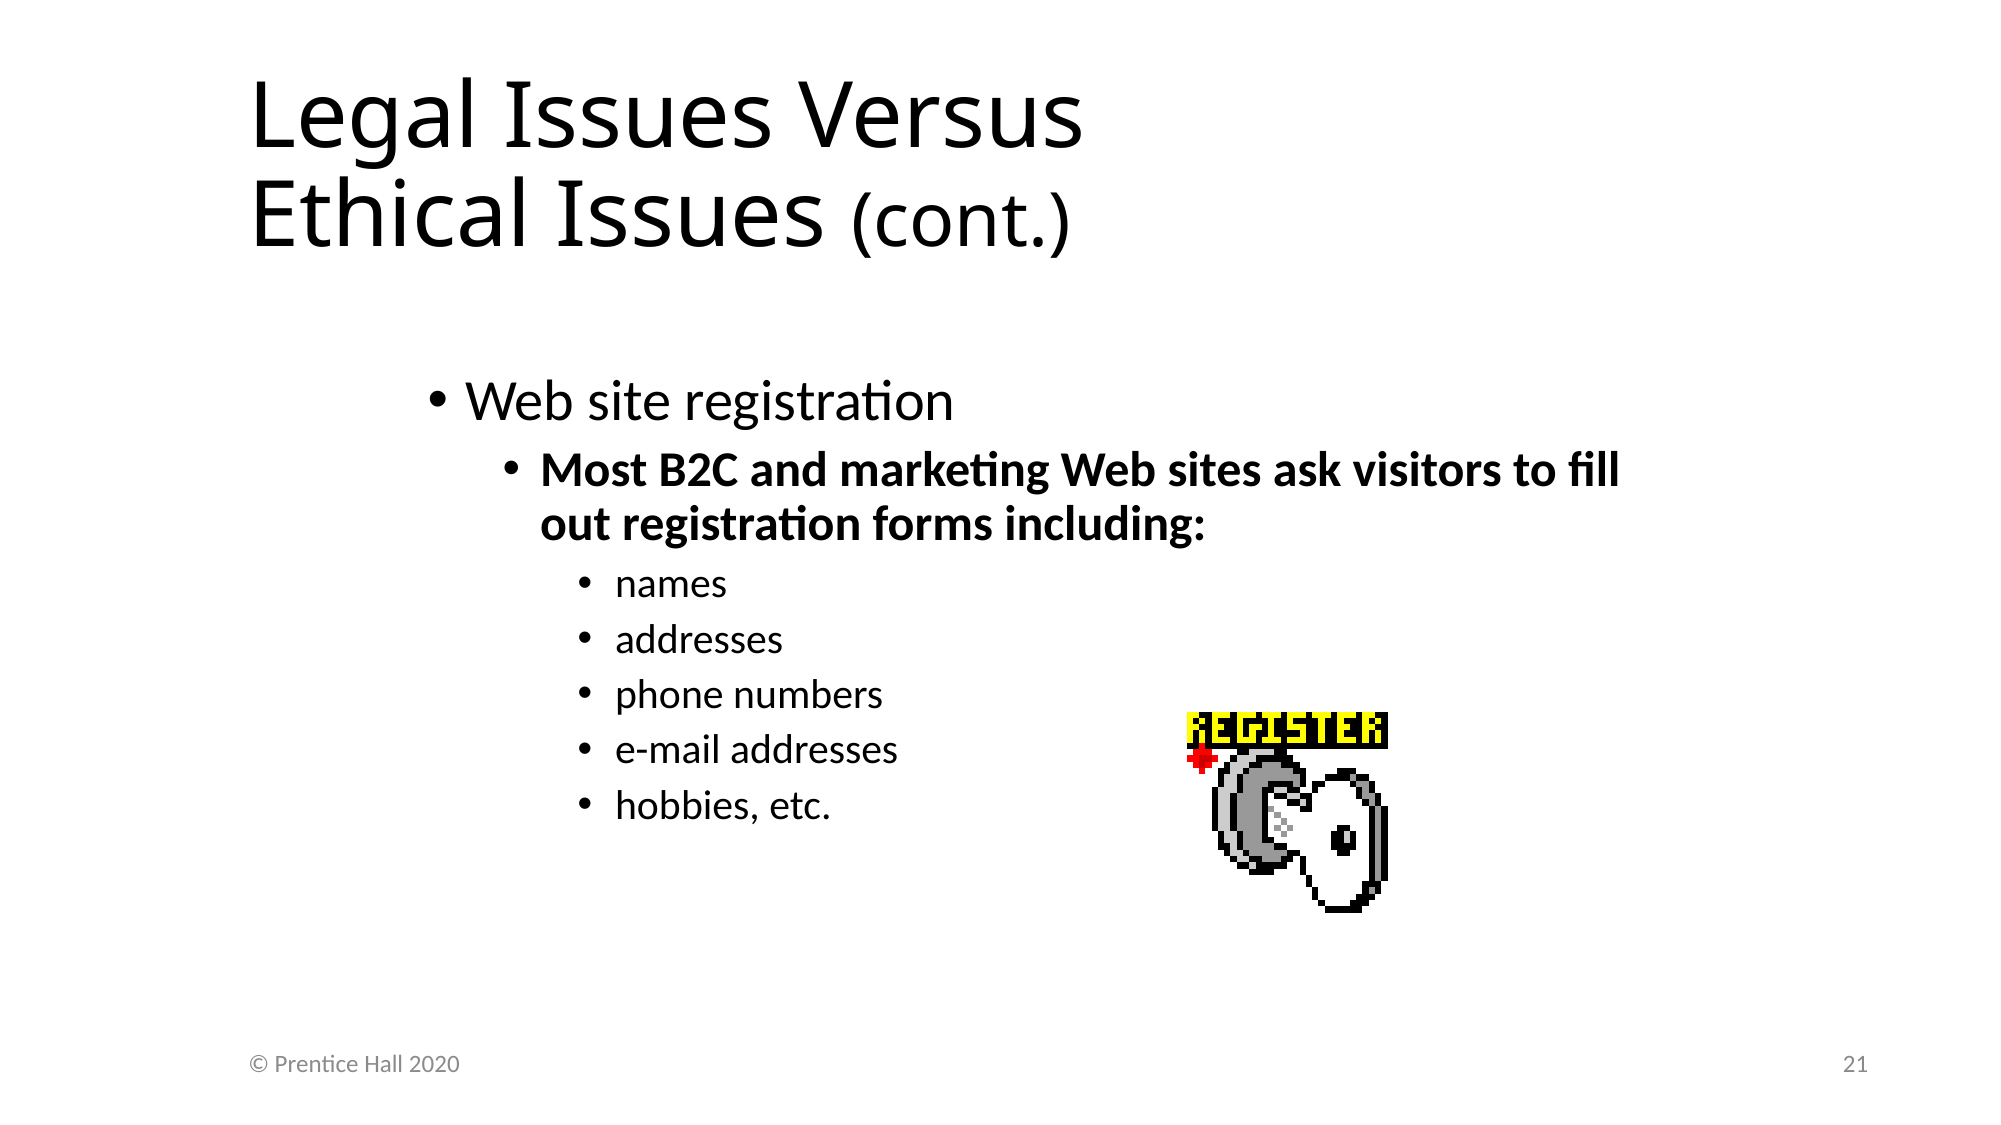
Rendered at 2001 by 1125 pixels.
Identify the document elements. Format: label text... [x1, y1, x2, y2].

slide_number 21 [1466, 1025, 1884, 1100]
slide_number © Prentice Hall 2020 [233, 1025, 650, 1100]
title Legal Issues Versus Ethical Issues (cont.) [233, 50, 1884, 285]
list Web site registration Most B2C and marketing Web sites ask visitors to fill out registration forms including: names addresses phone numbers e-mail addresses hobbies, etc. [412, 362, 1650, 988]
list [1187, 712, 1388, 913]
